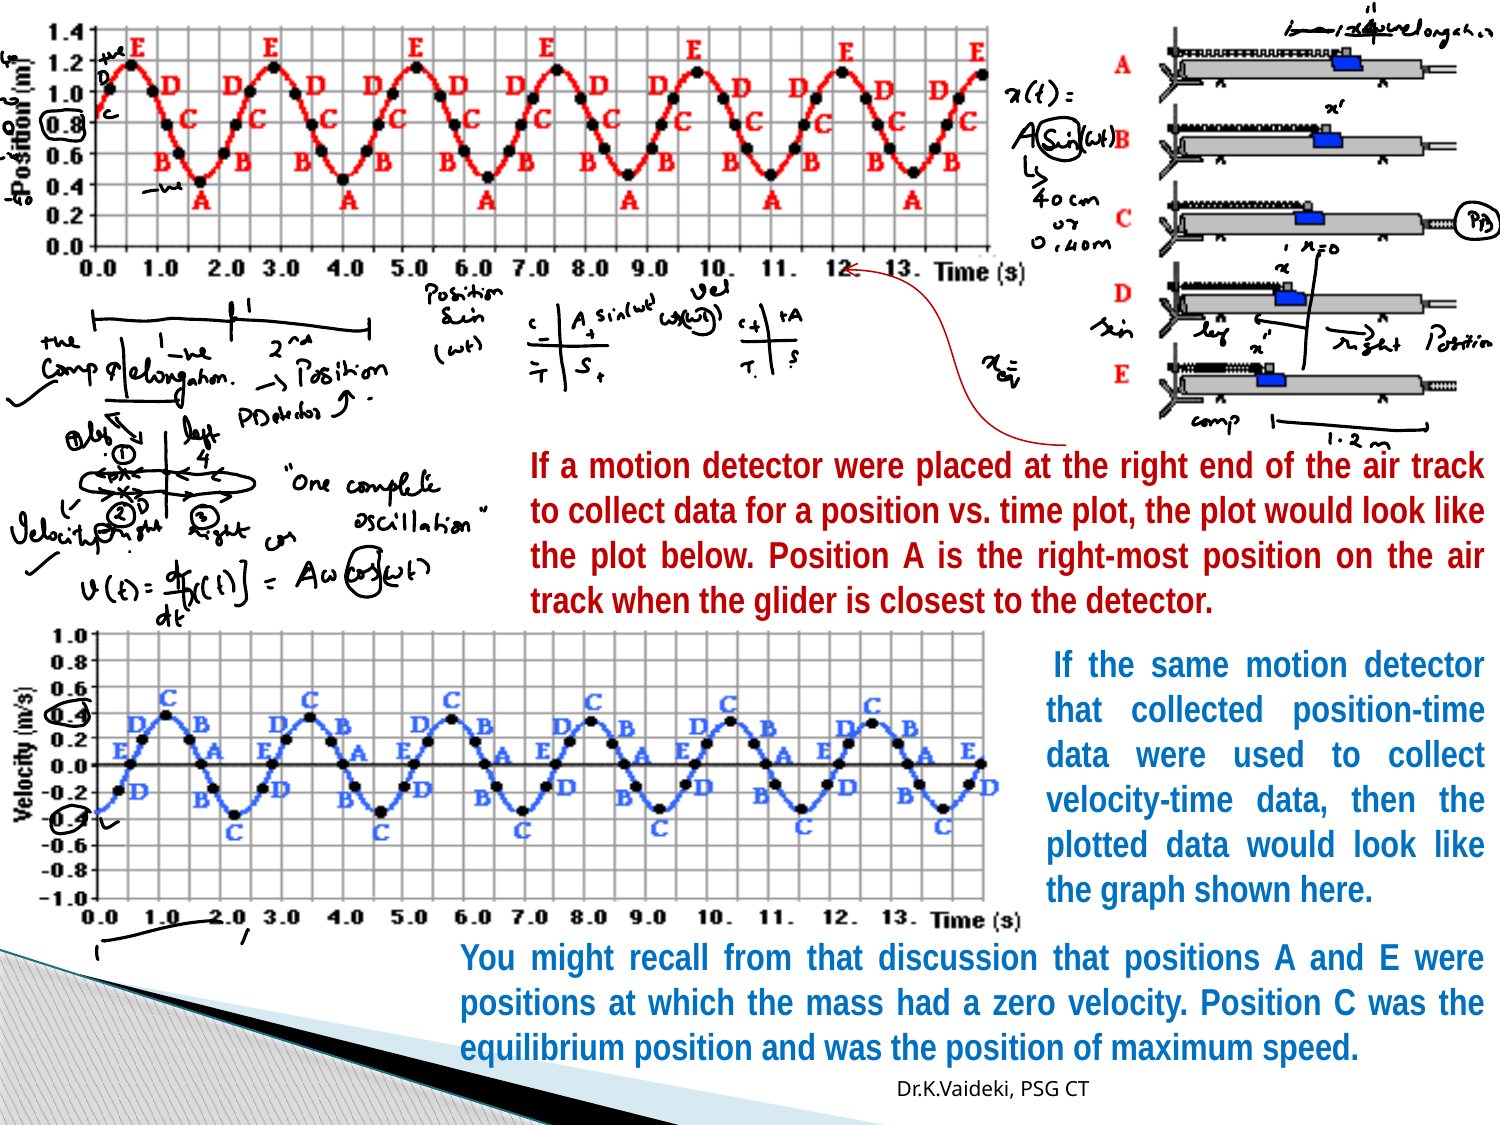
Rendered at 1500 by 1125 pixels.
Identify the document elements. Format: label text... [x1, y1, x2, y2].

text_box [843, 269, 1067, 446]
picture [1213, 422, 1226, 426]
picture [1377, 23, 1387, 29]
picture [1025, 127, 1031, 134]
picture [1390, 23, 1407, 28]
text_box If the same motion detector that collected position-time data were used to collect velocity-time data, then the plotted data would look like the graph shown here. [1034, 632, 1500, 918]
picture [1406, 23, 1417, 33]
text_box If a motion detector were placed at the right end of the air track to collect data for a position vs. time plot, the plot would look like the plot below. Position A is the right-most position on the air track when the glider is closest to the detector. [515, 433, 1500, 629]
footer Dr.K.Vaideki, PSG CT [718, 1076, 1105, 1112]
picture [0, 17, 1032, 296]
picture [0, 620, 1030, 947]
picture [1101, 325, 1106, 333]
text_box You might recall from that discussion that positions A and E were positions at which the mass had a zero velocity. Position C was the equilibrium position and was the position of maximum speed. [445, 925, 1500, 1076]
picture [1101, 23, 1476, 426]
picture [1359, 23, 1366, 31]
picture [1275, 422, 1304, 426]
picture [1457, 204, 1476, 237]
